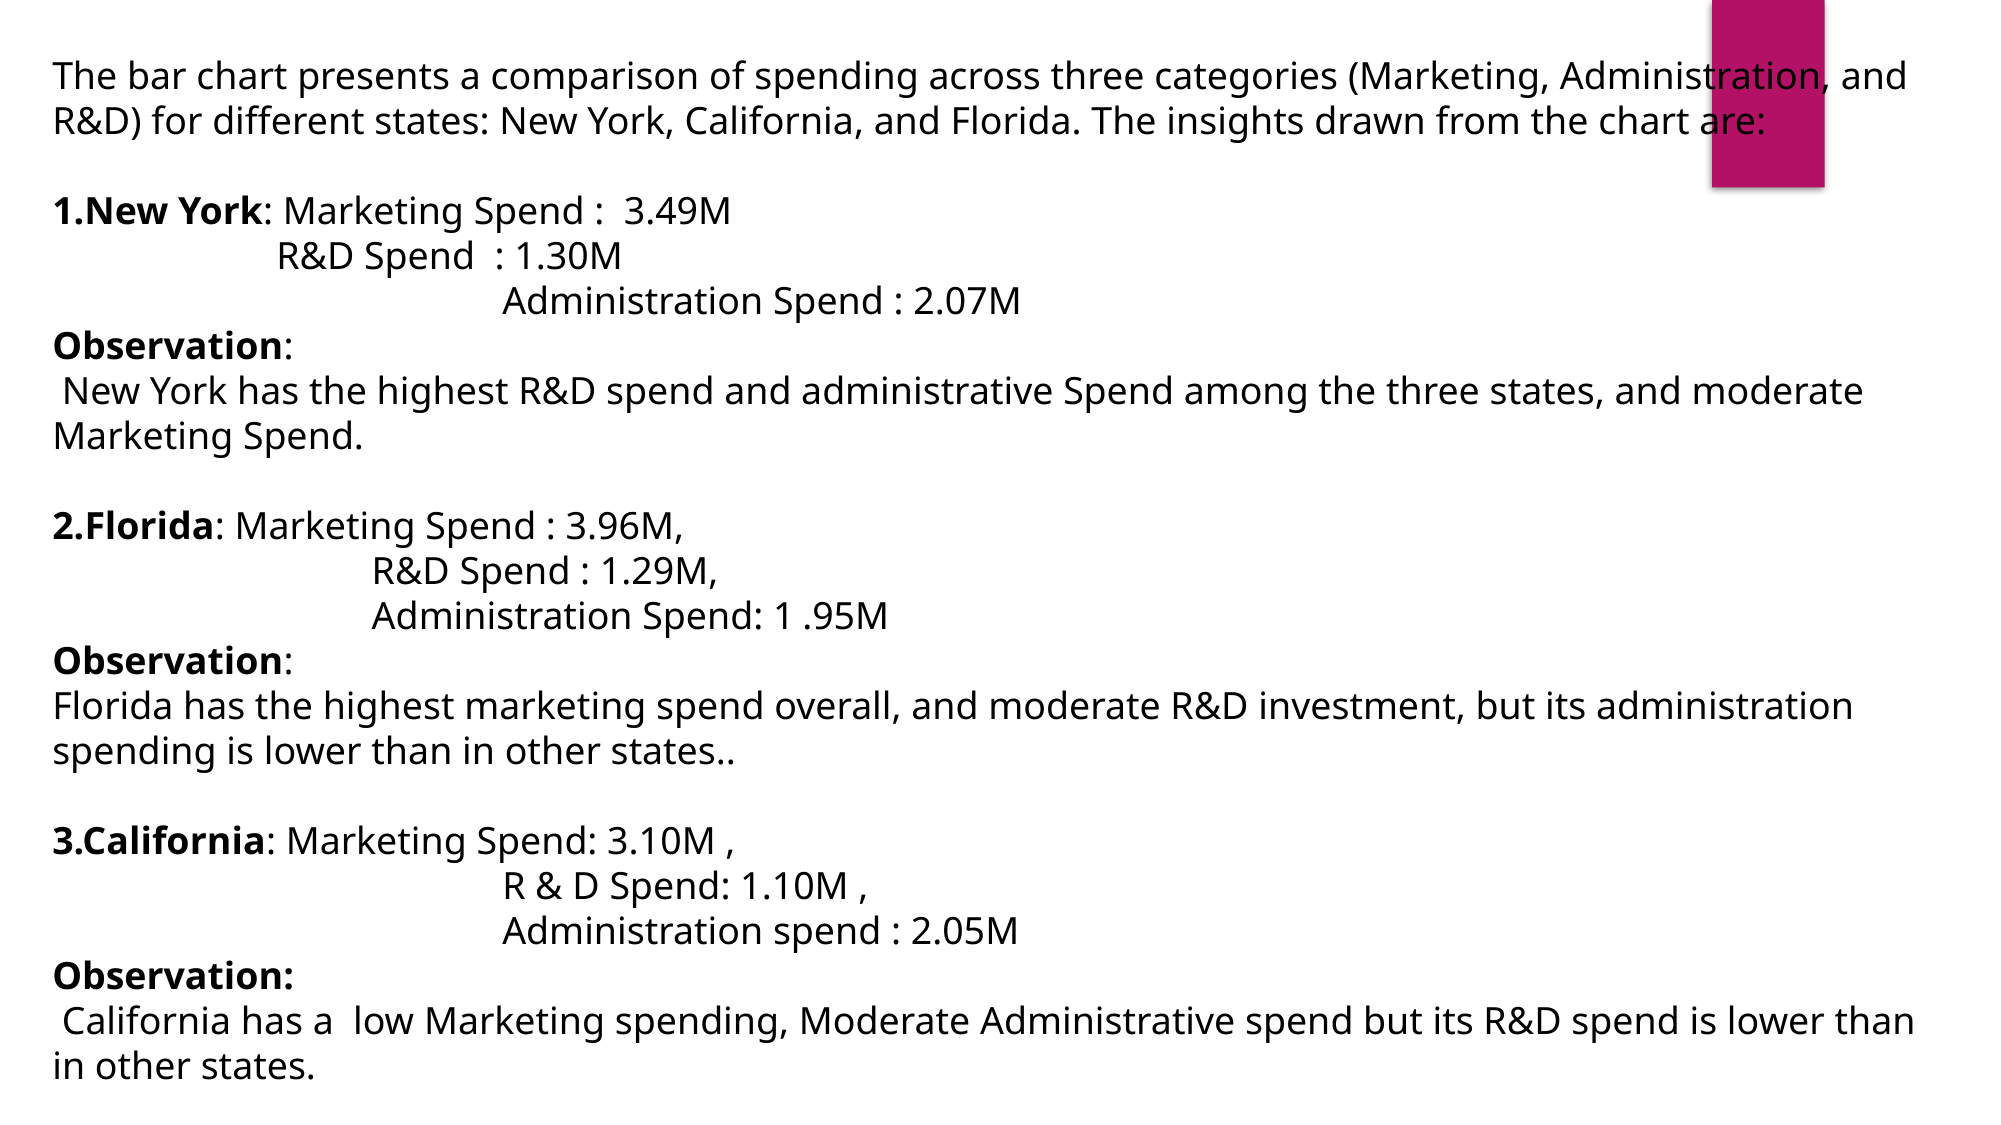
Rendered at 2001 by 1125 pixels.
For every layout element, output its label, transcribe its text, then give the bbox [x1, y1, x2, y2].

text_box The bar chart presents a comparison of spending across three categories (Marketing, Administration, and R&D) for different states: New York, California, and Florida. The insights drawn from the chart are: New York: Marketing Spend : 3.49M R&D Spend : 1.30M Administration Spend : 2.07M Observation: New York has the highest R&D spend and administrative Spend among the three states, and moderate Marketing Spend. 2.Florida: Marketing Spend : 3.96M, R&D Spend : 1.29M, Administration Spend: 1 .95M Observation: Florida has the highest marketing spend overall, and moderate R&D investment, but its administration spending is lower than in other states.. 3.California: Marketing Spend: 3.10M , R & D Spend: 1.10M , Administration spend : 2.05M Observation: California has a low Marketing spending, Moderate Administrative spend but its R&D spend is lower than in other states. [37, 0, 1955, 1125]
